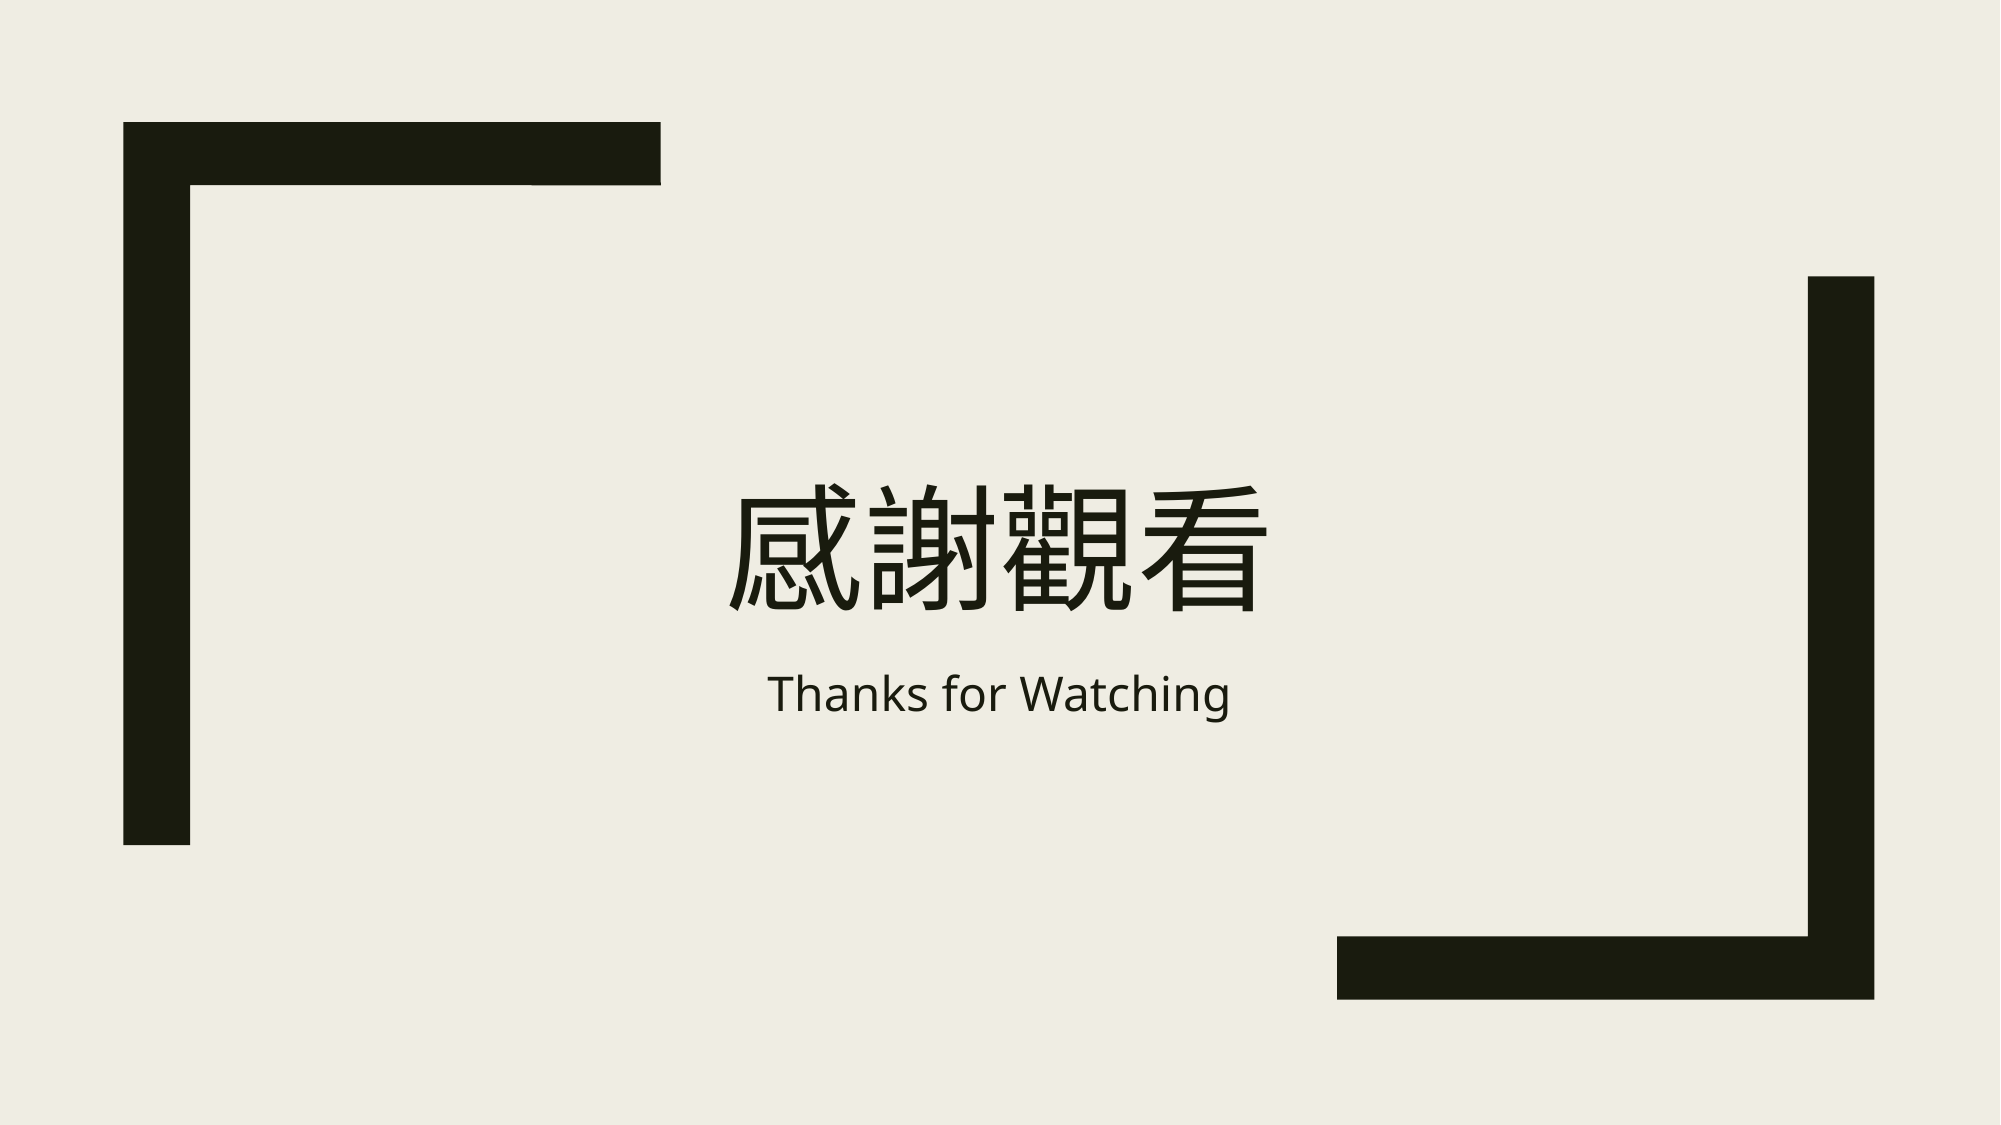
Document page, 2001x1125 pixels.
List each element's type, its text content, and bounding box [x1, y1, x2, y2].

title 感謝觀看 [314, 293, 1686, 638]
subtitle Thanks for Watching [439, 649, 1561, 828]
